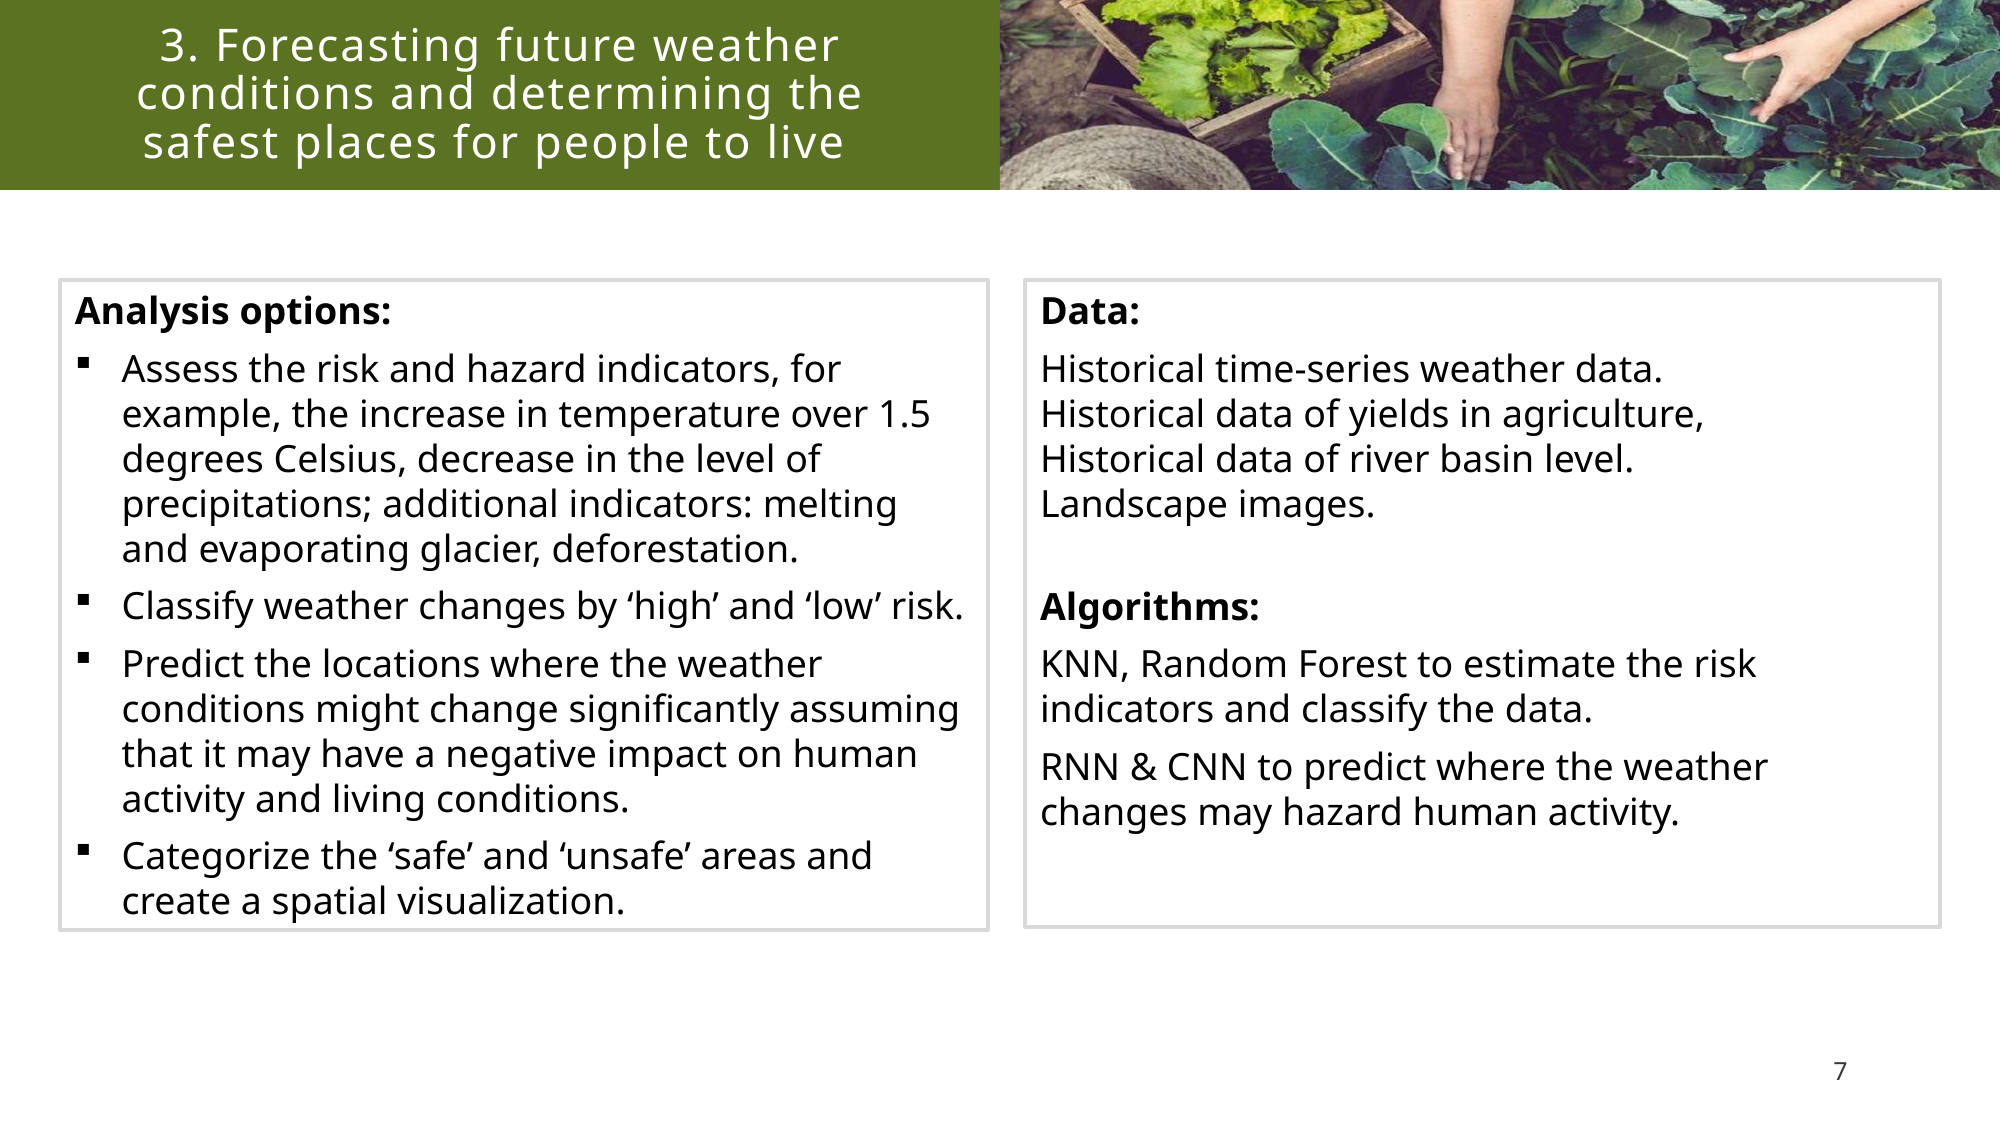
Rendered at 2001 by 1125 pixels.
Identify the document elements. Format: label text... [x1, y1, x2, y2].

picture [999, 0, 2000, 190]
slide_number 7 [1412, 1042, 1863, 1103]
text_box Data: Historical time-series weather data. Historical data of yields in agriculture, Historical data of river basin level. Landscape images. Algorithms: KNN, Random Forest to estimate the risk indicators and classify the data. RNN & CNN to predict where the weather changes may hazard human activity. [1025, 279, 1940, 928]
text_box Analysis options: Assess the risk and hazard indicators, for example, the increase in temperature over 1.5 degrees Celsius, decrease in the level of precipitations; additional indicators: melting and evaporating glacier, deforestation. Classify weather changes by ‘high’ and ‘low’ risk. Predict the locations where the weather conditions might change significantly assuming that it may have a negative impact on human activity and living conditions. Categorize the ‘safe’ and ‘unsafe’ areas and create a spatial visualization. [60, 279, 988, 930]
title 3. Forecasting future weather conditions and determining the safest places for people to live [0, 0, 999, 190]
